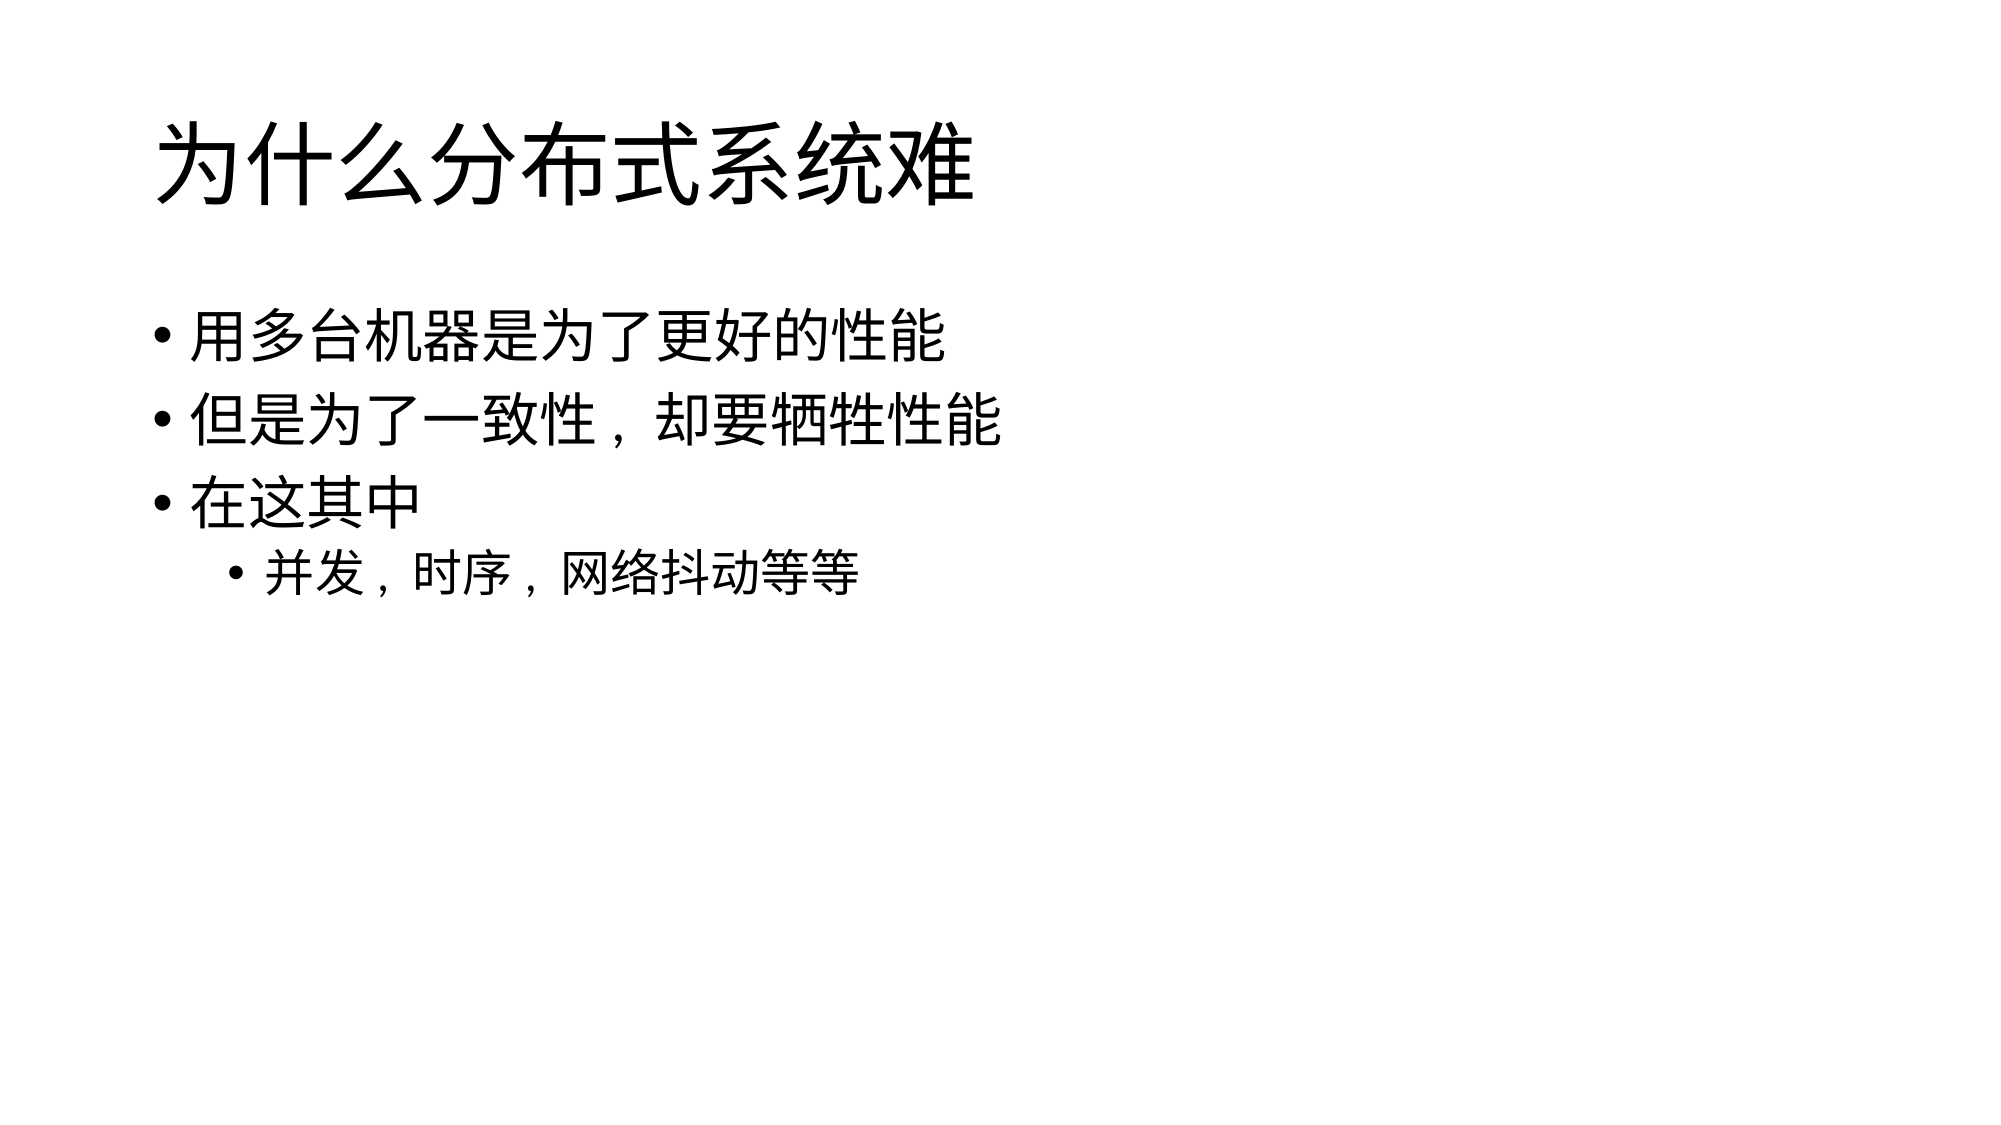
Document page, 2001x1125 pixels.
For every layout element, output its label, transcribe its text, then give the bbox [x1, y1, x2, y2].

list 用多台机器是为了更好的性能 但是为了一致性, 却要牺牲性能 在这其中 并发, 时序, 网络抖动等等 [137, 299, 1863, 1014]
title 为什么分布式系统难 [137, 59, 1863, 278]
